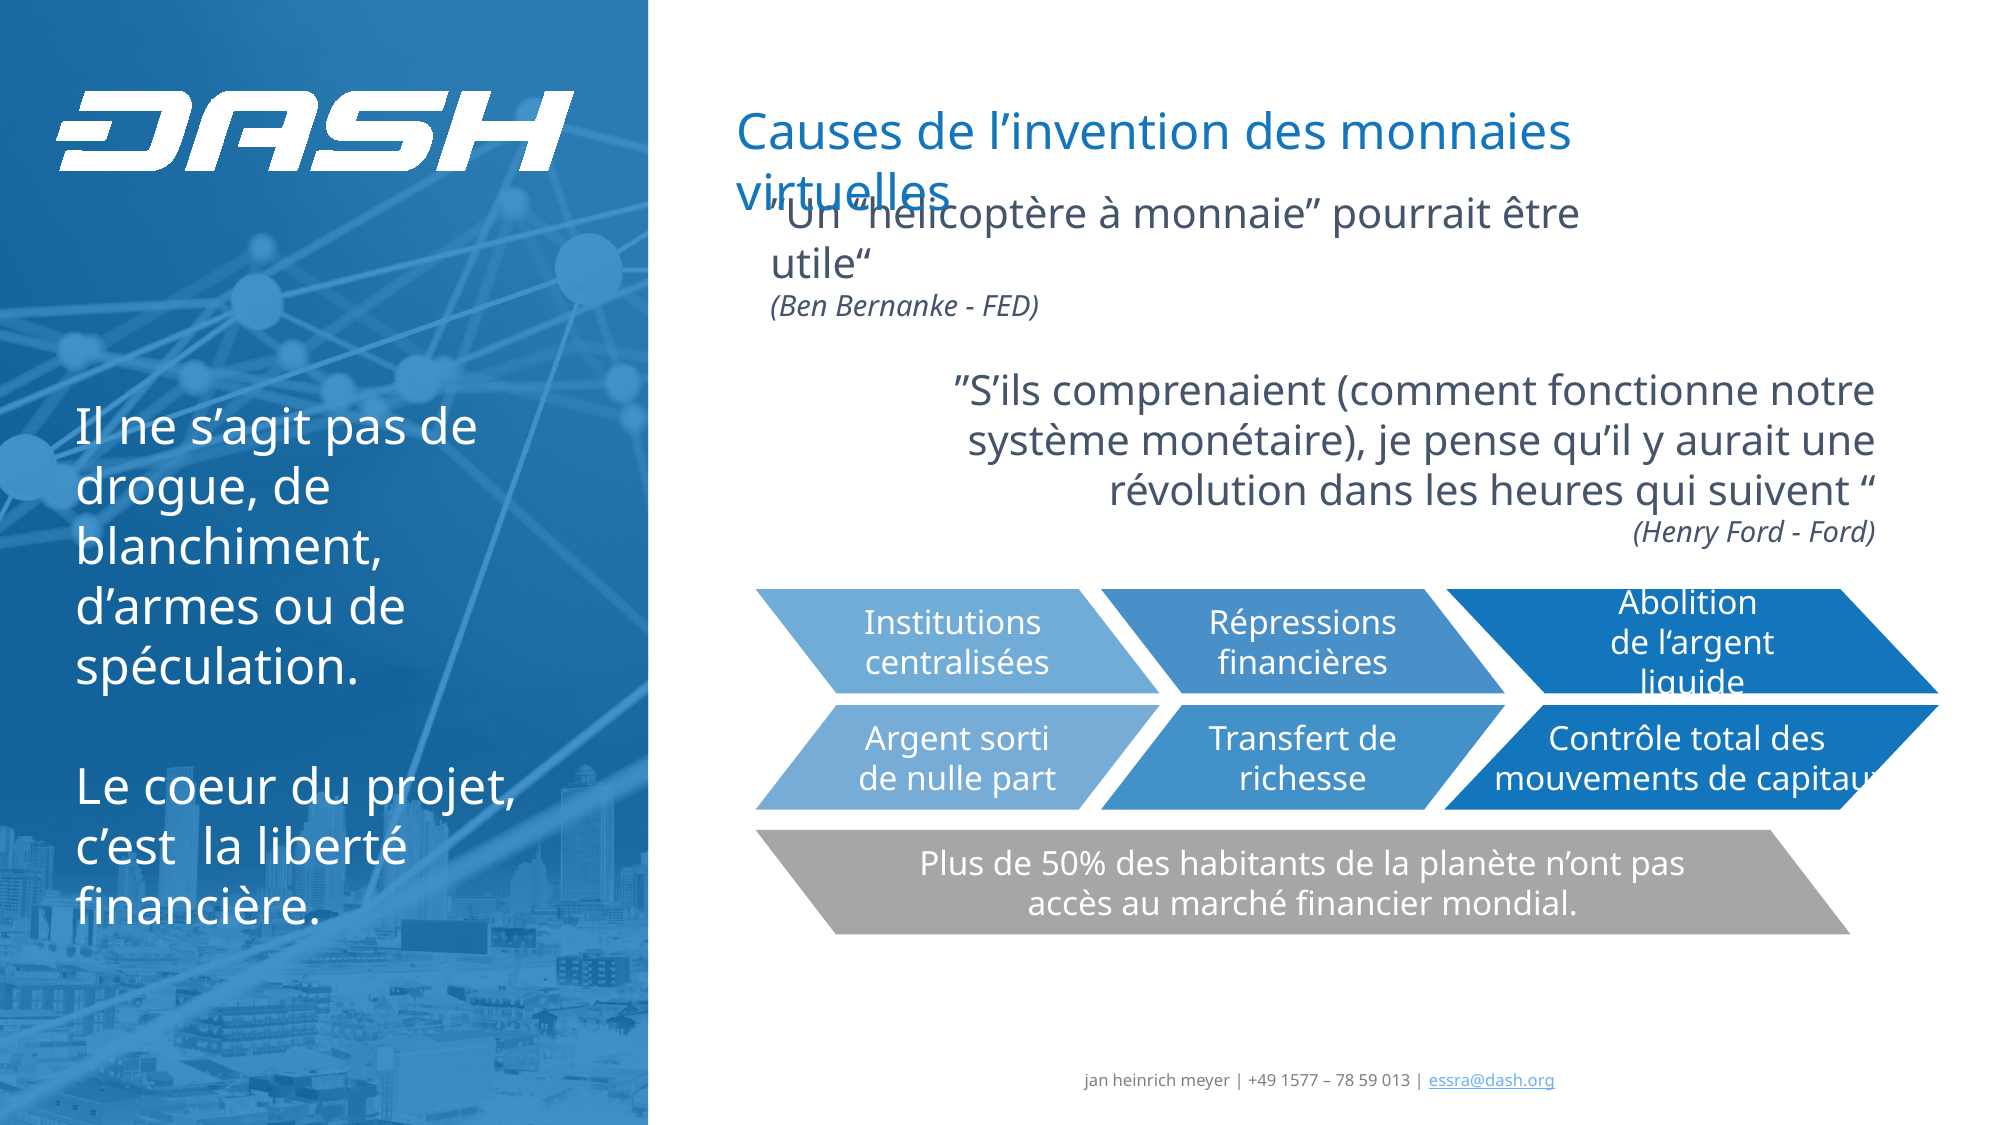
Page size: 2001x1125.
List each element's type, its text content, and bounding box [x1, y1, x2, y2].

text_box Répressions financières [1098, 588, 1508, 695]
text_box Abolition de l‘argent liquide [1443, 588, 1942, 695]
text_box Institutions centralisées [753, 588, 1162, 695]
text_box Causes de l’invention des monnaies virtuelles [722, 92, 1792, 177]
text_box ”S’ils comprenaient (comment fonctionne notre système monétaire), je pense qu’il y aurait une révolution dans les heures qui suivent “ (Henry Ford - Ford) [781, 330, 1891, 582]
text_box ”Un “hélicoptère à monnaie” pourrait être utile“ (Ben Bernanke - FED) [755, 177, 1635, 339]
text_box Transfert de richesse [1098, 704, 1508, 811]
text_box jan heinrich meyer | +49 1577 – 78 59 013 | essra@dash.org [649, 1039, 2000, 1124]
text_box Argent sorti de nulle part [753, 704, 1162, 811]
text_box Plus de 50% des habitants de la planète n’ont pas accès au marché financier mondial. [753, 828, 1853, 936]
picture [0, 0, 649, 1125]
text_box Contrôle total des mouvements de capitaux [1441, 704, 1942, 811]
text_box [56, 90, 574, 171]
